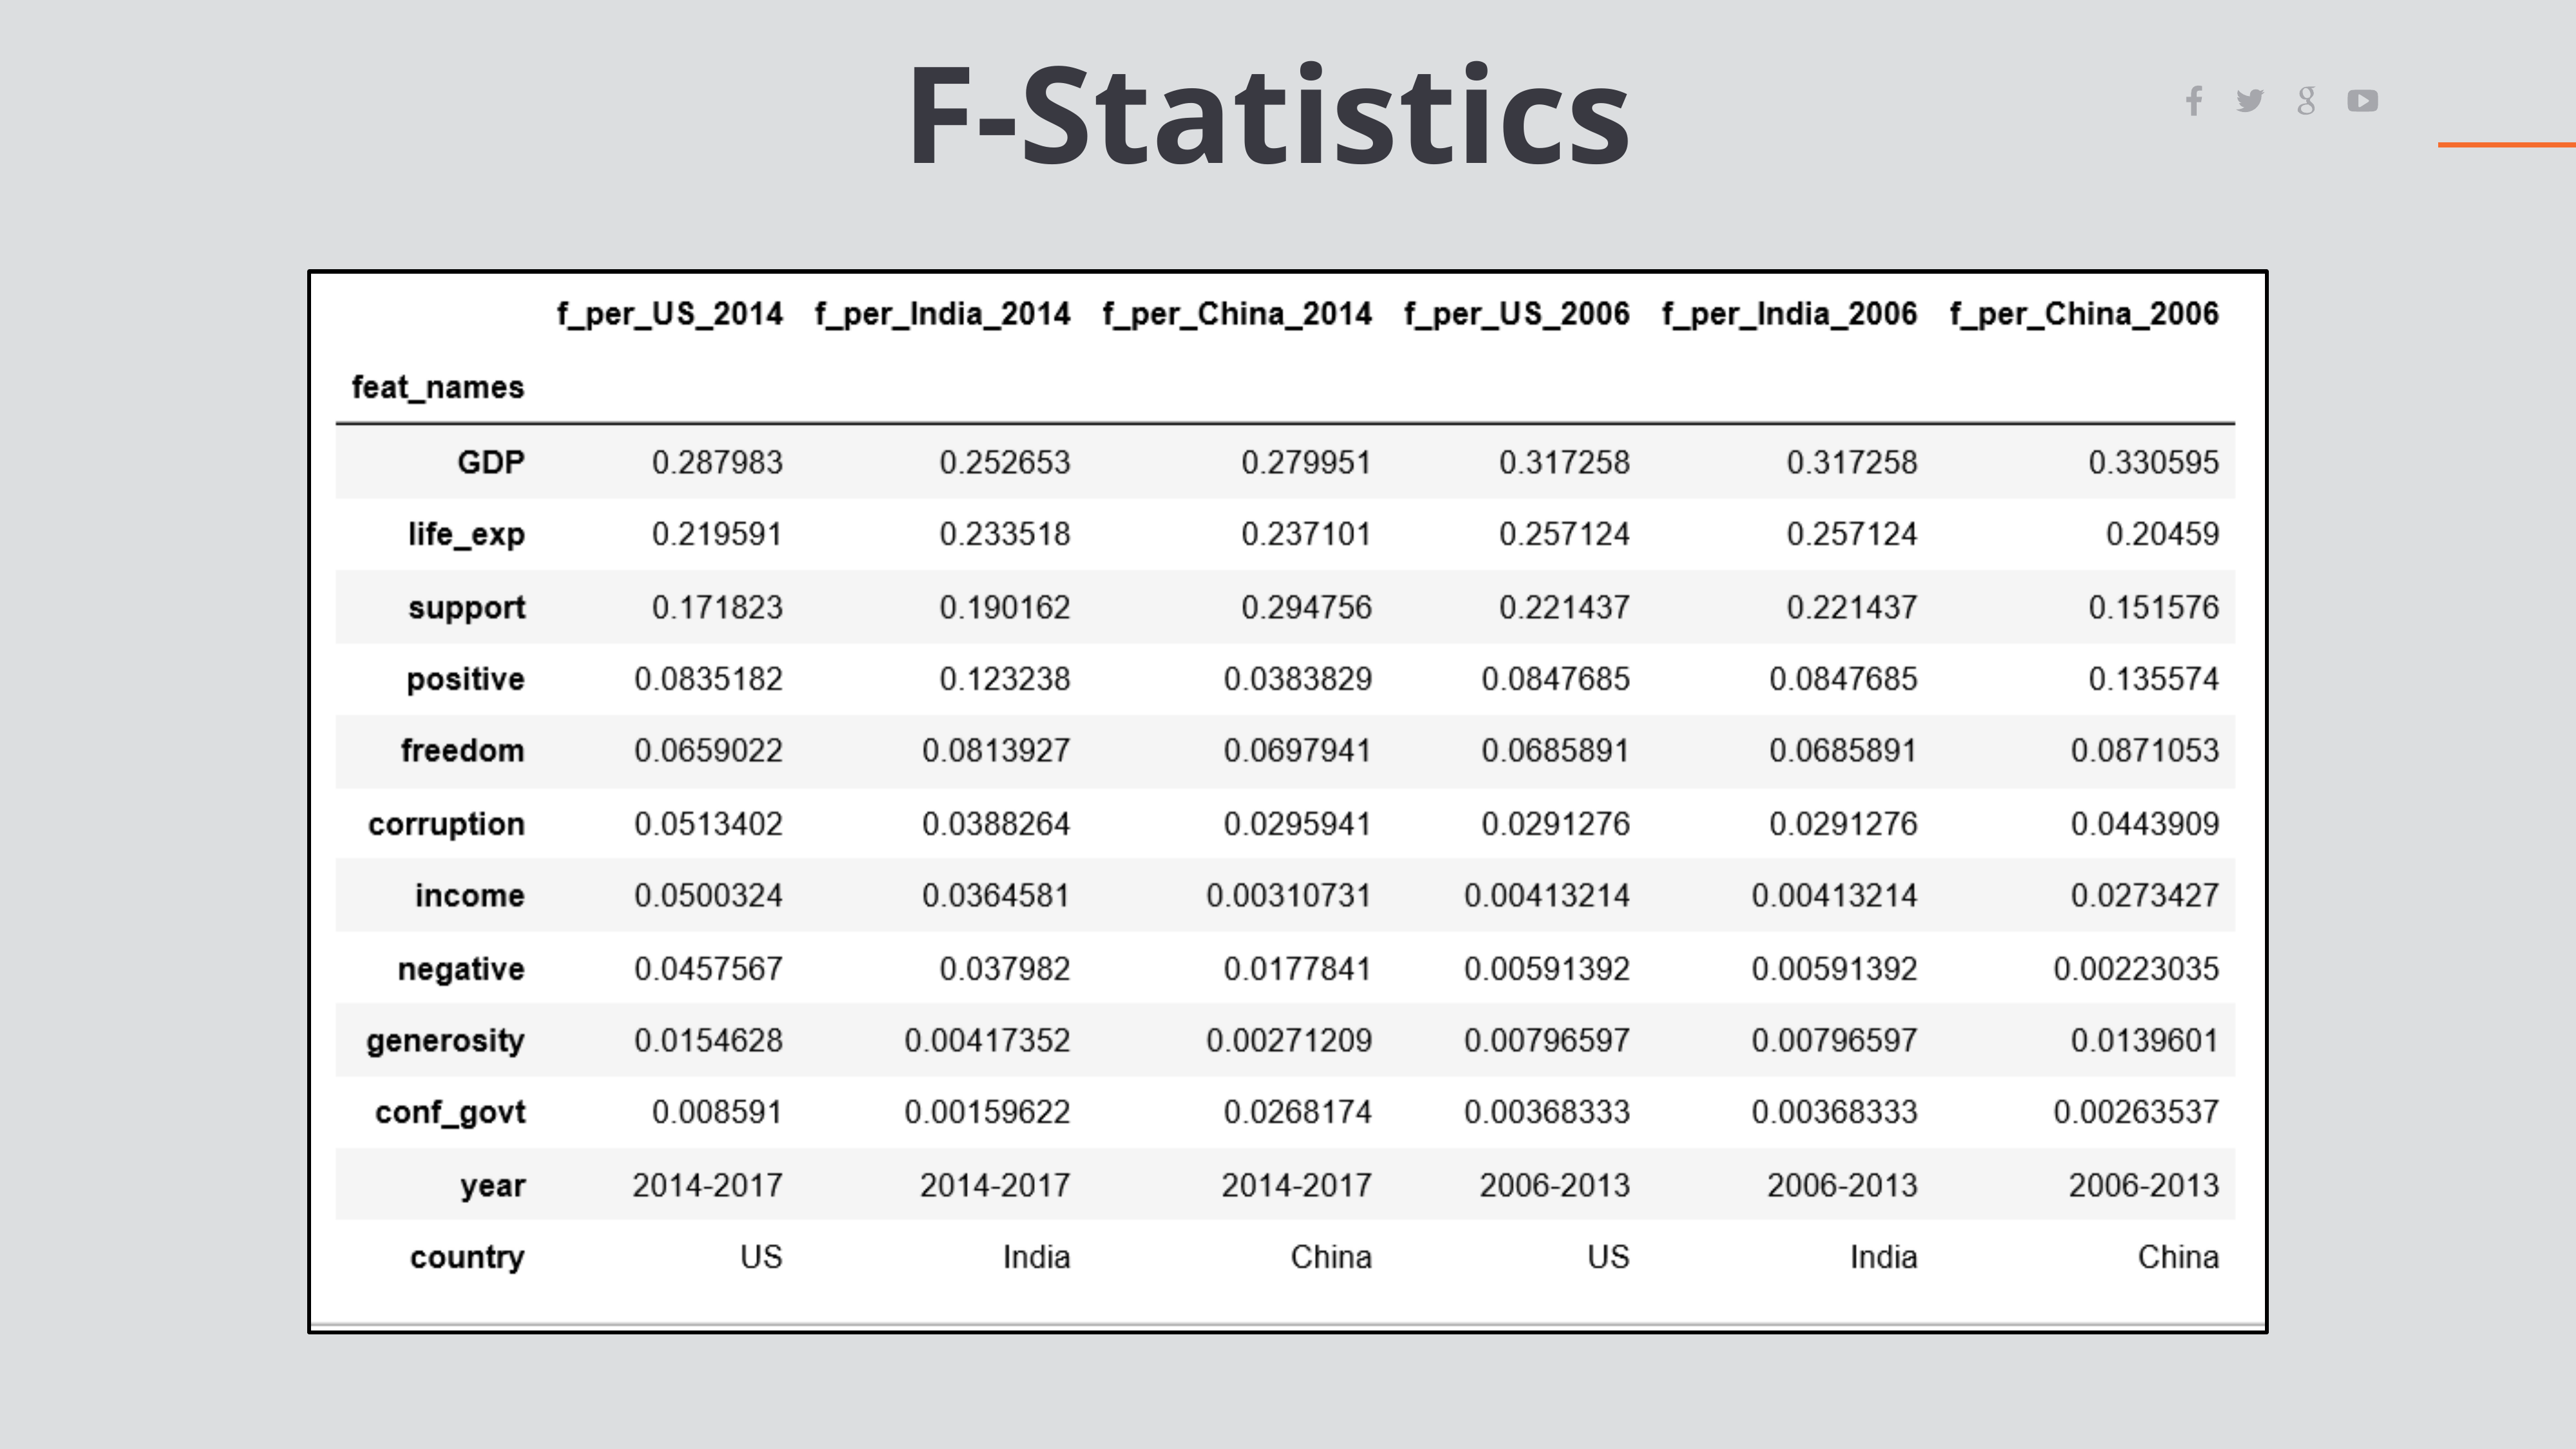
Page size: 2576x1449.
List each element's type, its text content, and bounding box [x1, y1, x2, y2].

picture [310, 273, 2266, 1331]
text_box F-Statistics [800, 55, 1735, 271]
